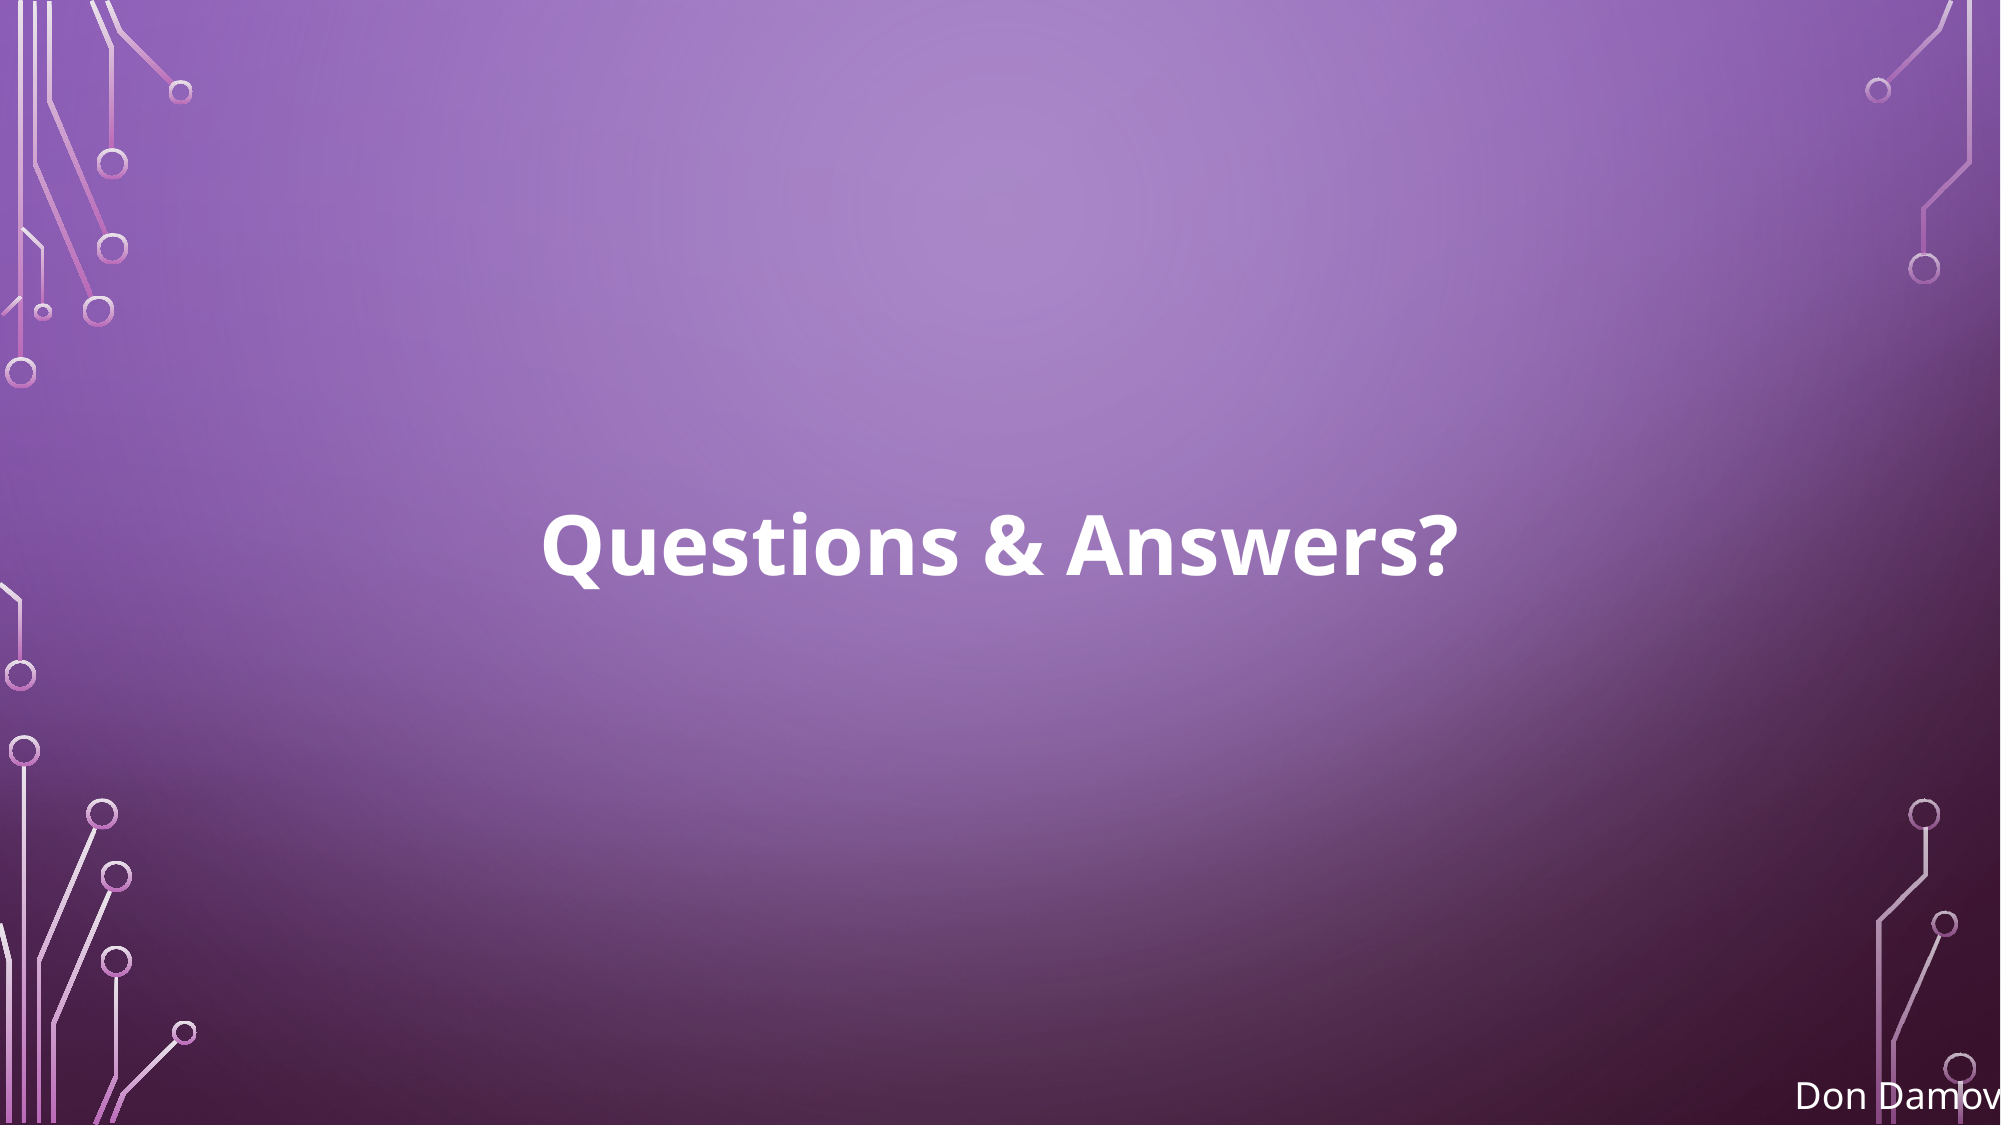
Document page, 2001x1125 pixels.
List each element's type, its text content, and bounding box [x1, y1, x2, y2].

text_box Don Damov [1779, 1064, 2000, 1125]
text_box Questions & Answers? [525, 484, 1475, 600]
